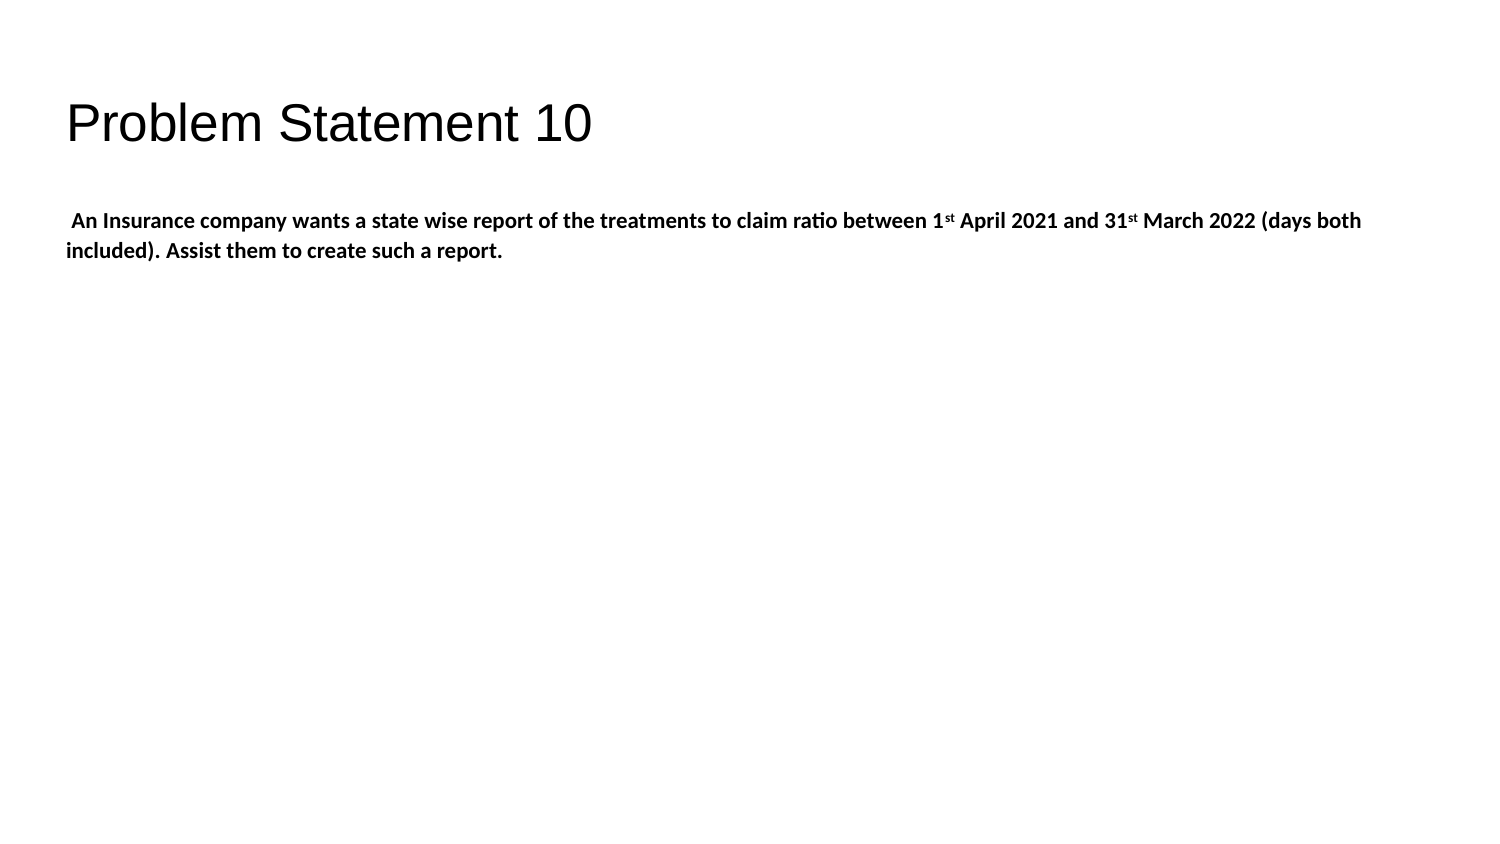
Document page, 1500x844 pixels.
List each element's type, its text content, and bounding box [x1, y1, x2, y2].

title Problem Statement 10 [51, 72, 1449, 167]
list An Insurance company wants a state wise report of the treatments to claim ratio between 1st April 2021 and 31st March 2022 (days both included). Assist them to create such a report. [51, 189, 1449, 750]
